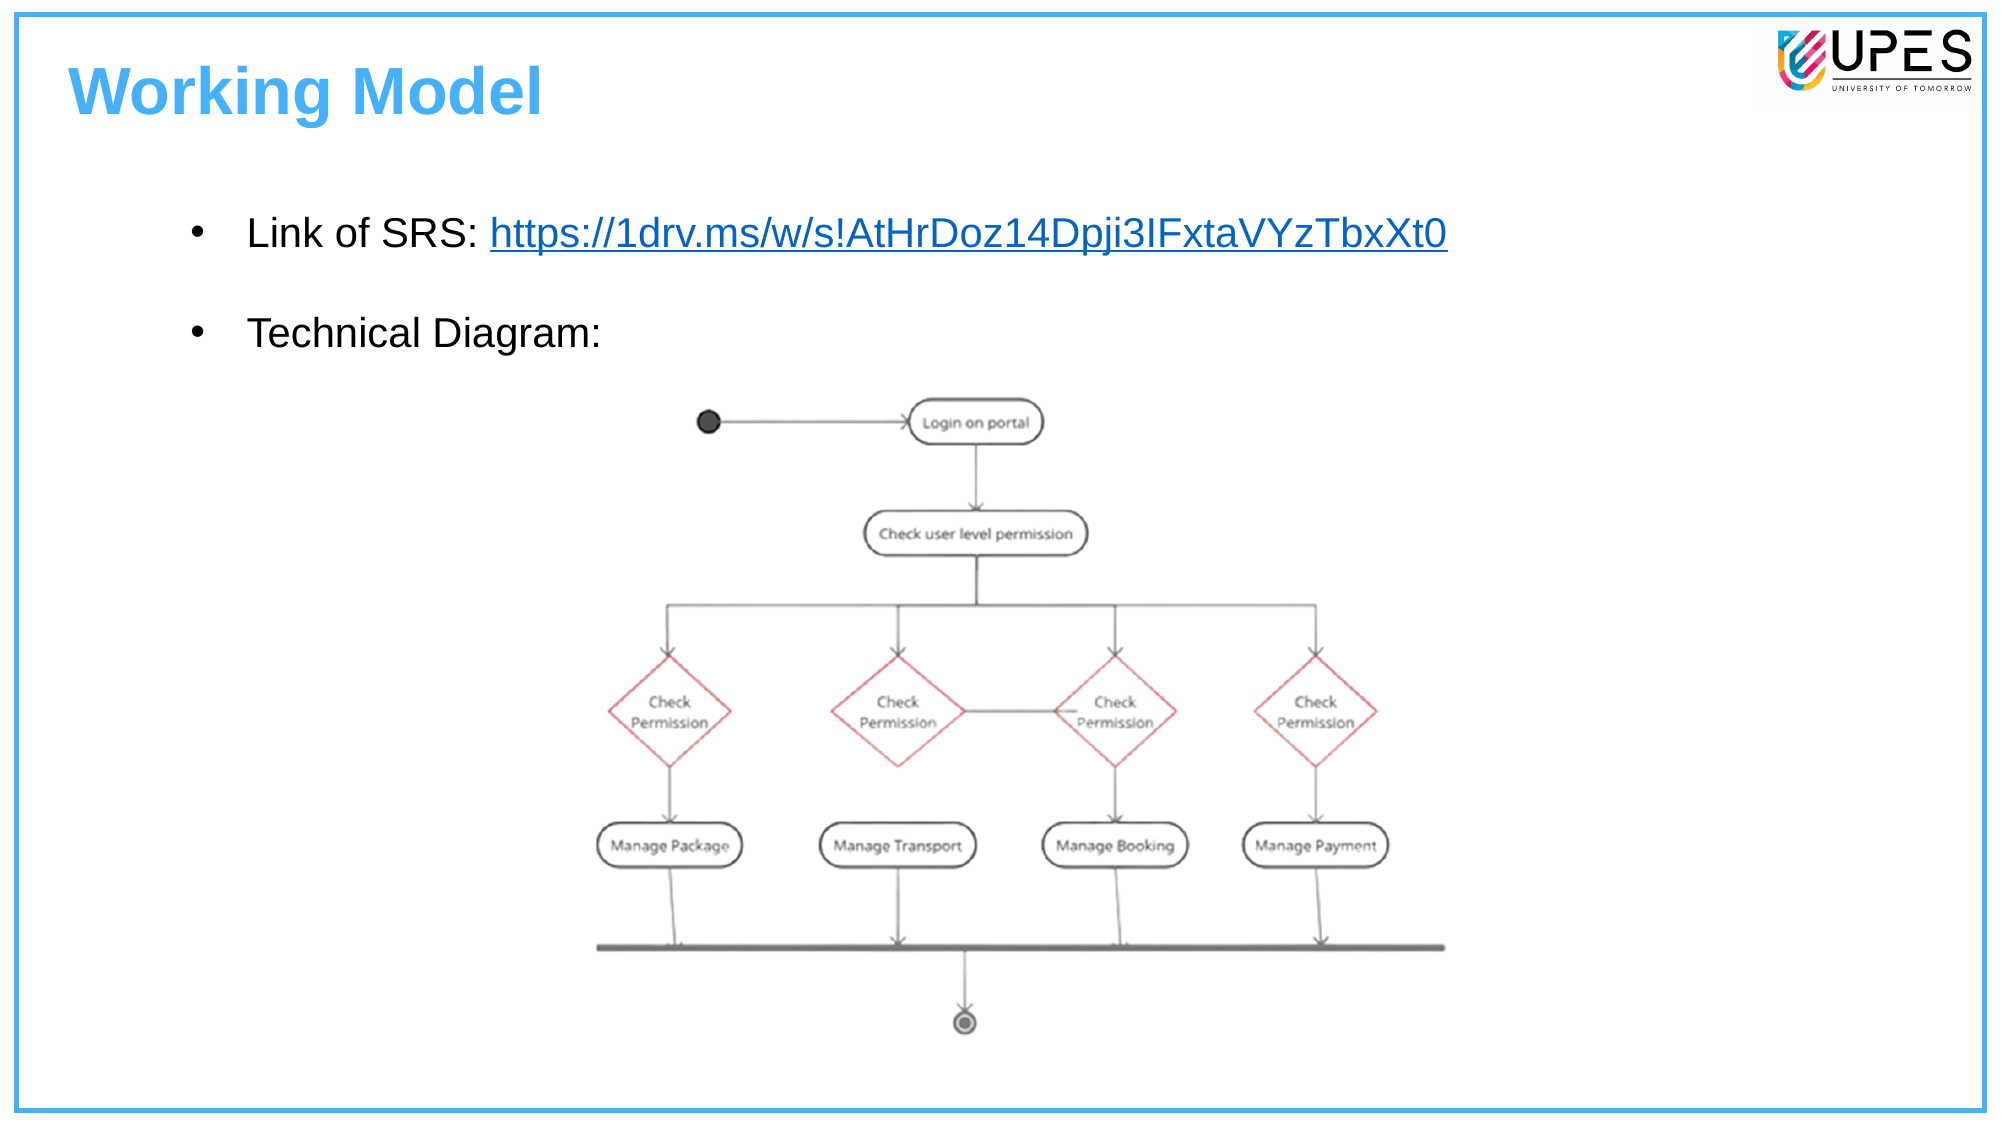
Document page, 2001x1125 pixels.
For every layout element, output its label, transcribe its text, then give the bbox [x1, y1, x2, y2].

picture [526, 364, 1522, 1066]
picture [1758, 20, 1978, 110]
text_box Link of SRS: https://1drv.ms/w/s!AtHrDoz14Dpji3IFxtaVYzTbxXt0 Technical Diagram: [175, 198, 1800, 363]
text_box Working Model [53, 40, 1289, 136]
